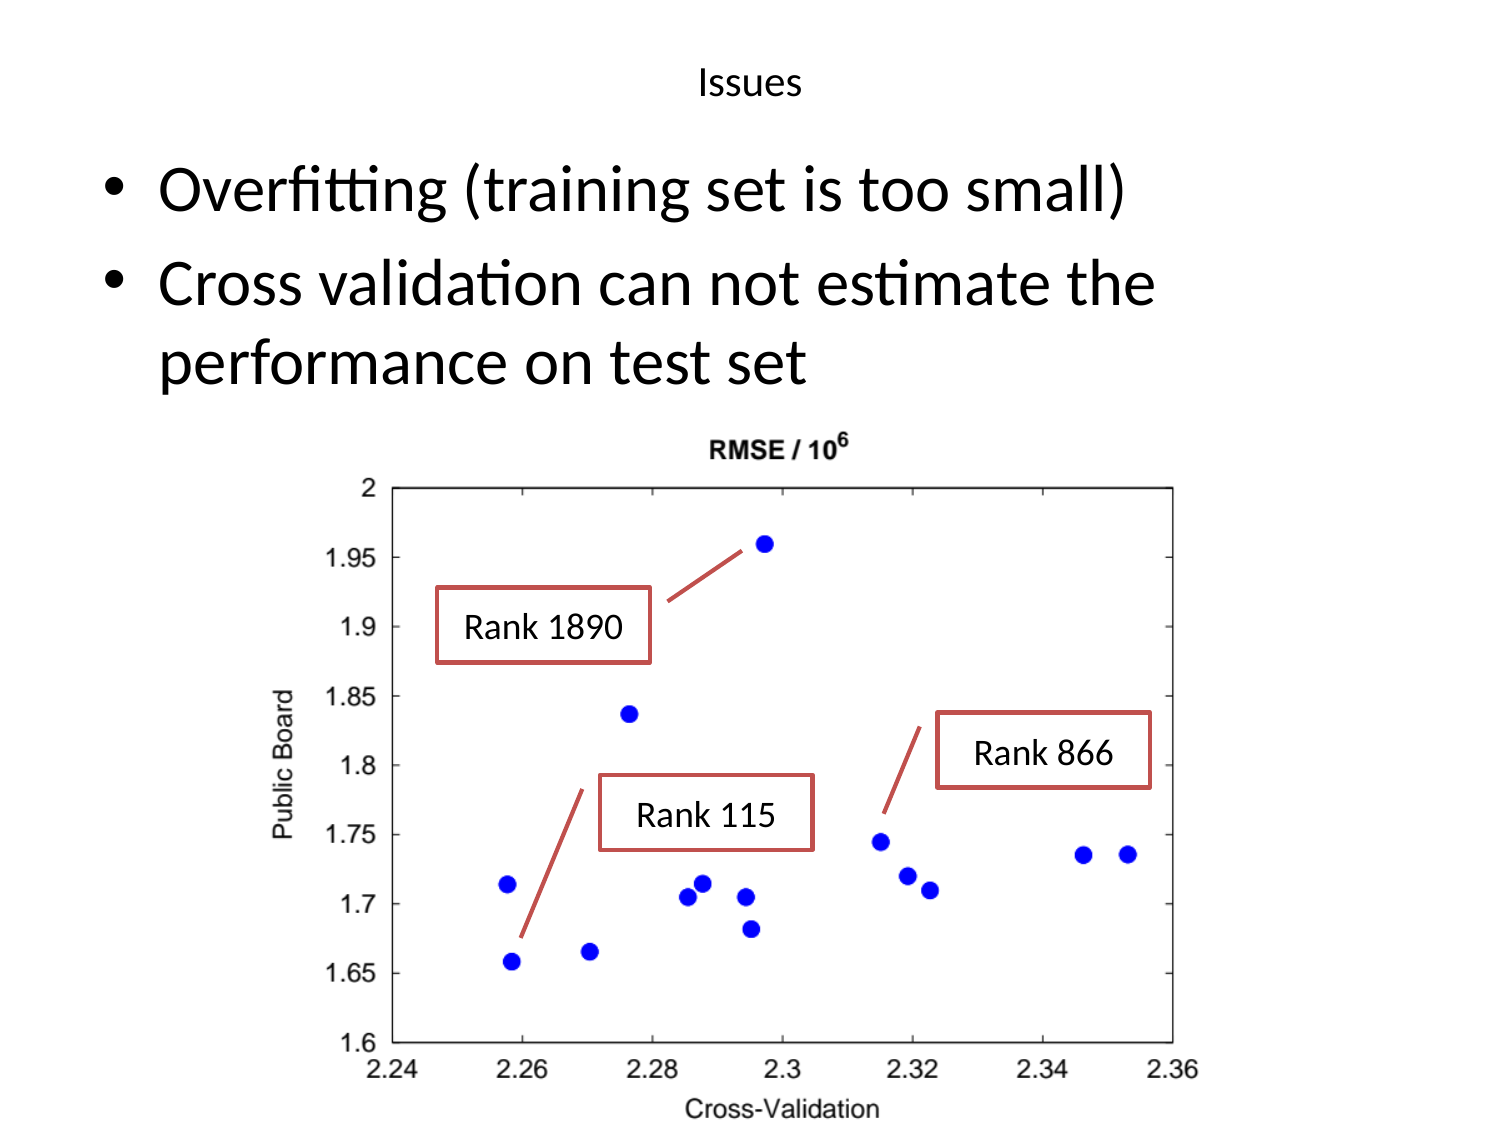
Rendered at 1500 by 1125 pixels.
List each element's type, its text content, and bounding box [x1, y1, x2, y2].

picture [262, 407, 1219, 1125]
list Overfitting (training set is too small) Cross validation can not estimate the performance on test set [87, 137, 1438, 880]
title Issues [75, 45, 1425, 113]
